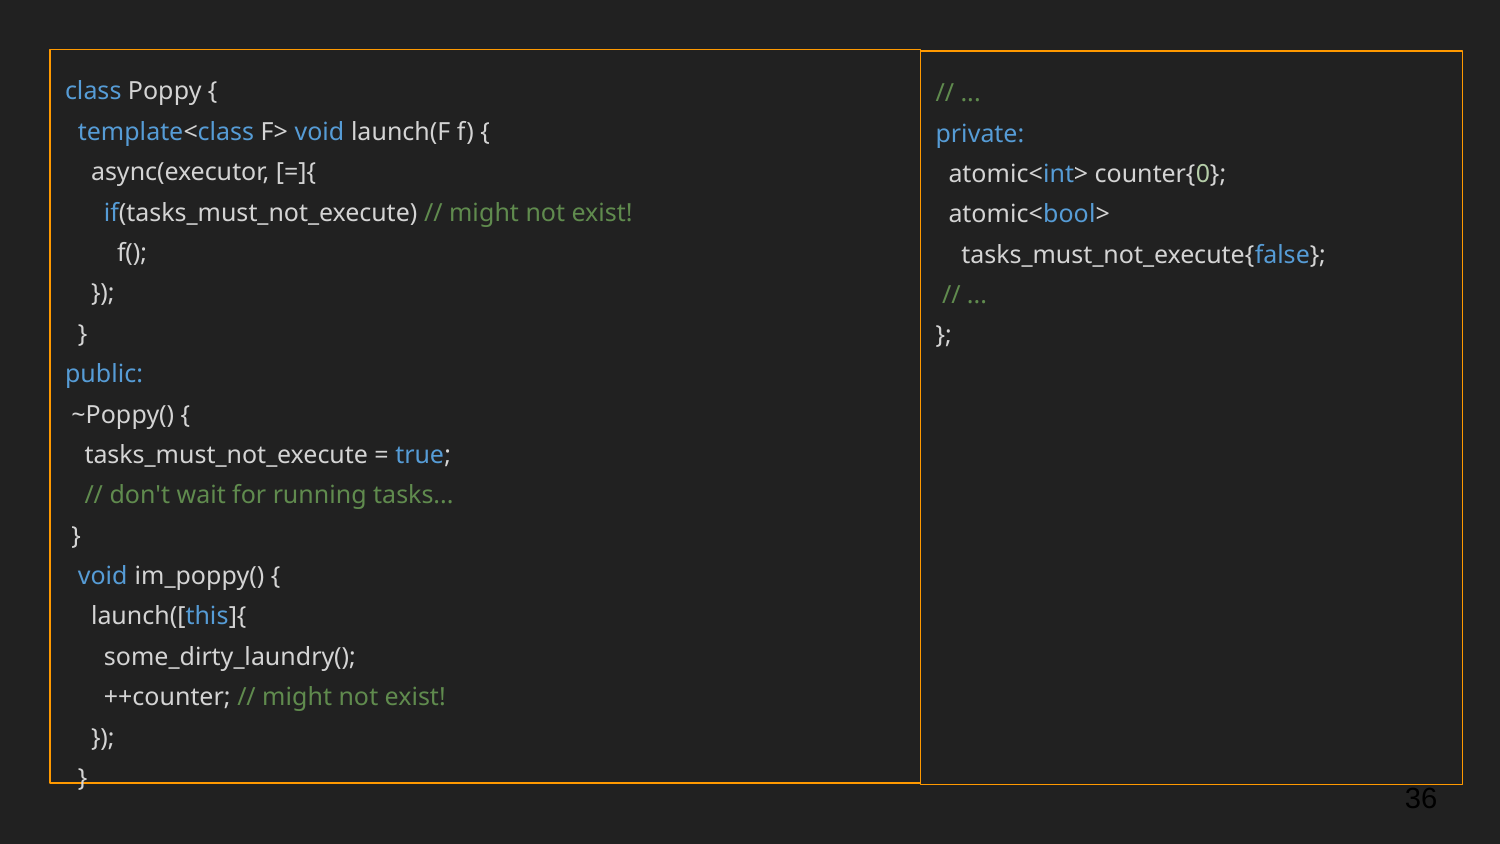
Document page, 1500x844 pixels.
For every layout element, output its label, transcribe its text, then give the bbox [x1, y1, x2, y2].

list // ... private: atomic<int> counter{0}; atomic<bool> tasks_must_not_execute{false}; // ... }; [920, 51, 1463, 785]
slide_number ‹#› [1389, 764, 1480, 830]
list class Poppy { template<class F> void launch(F f) { async(executor, [=]{ if(tasks_must_not_execute) // might not exist! f(); }); } public: ~Poppy() { tasks_must_not_execute = true; // don't wait for running tasks... } void im_poppy() { launch([this]{ some_dirty_laundry(); ++counter; // might not exist! }); } [50, 49, 921, 783]
